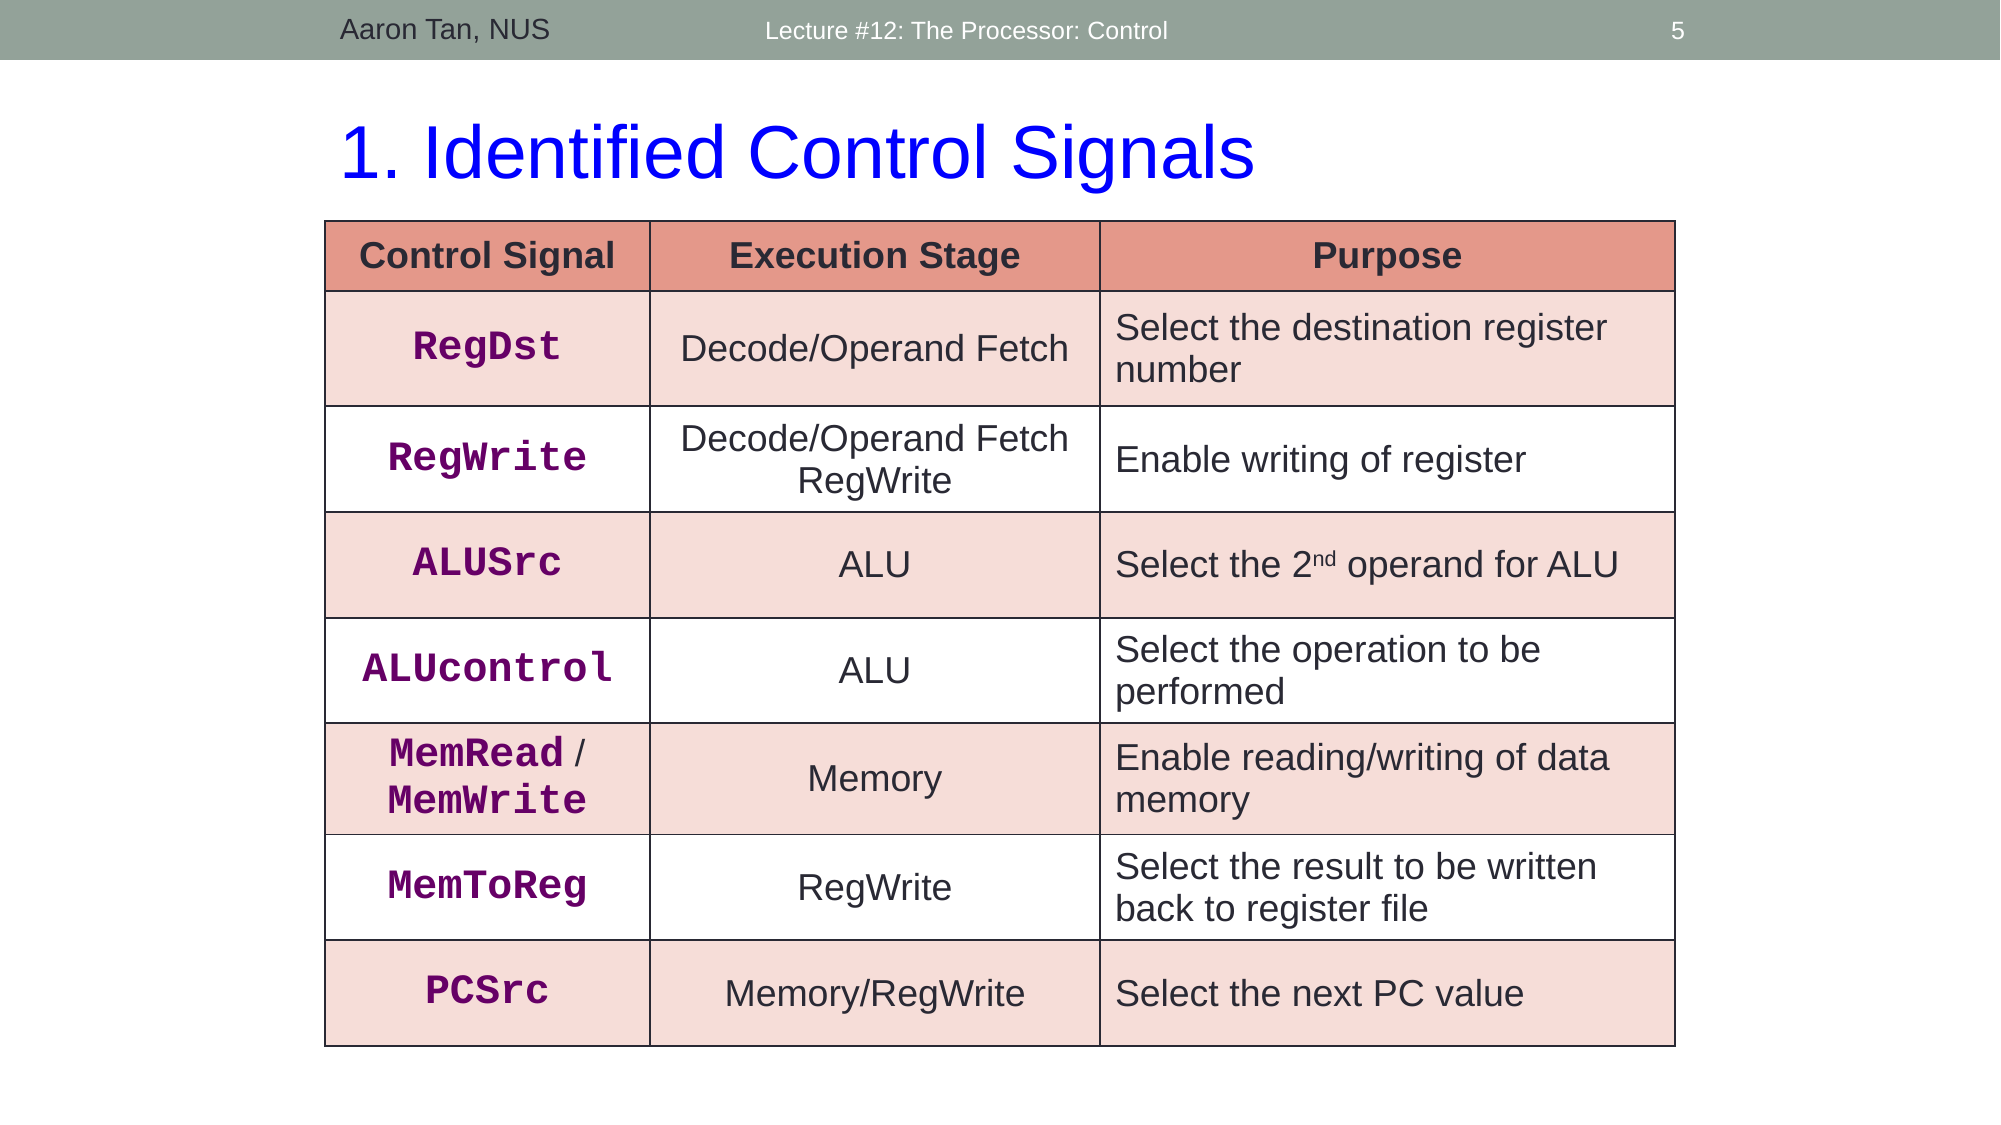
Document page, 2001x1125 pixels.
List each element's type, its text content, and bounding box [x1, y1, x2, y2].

table_cell ALU [651, 619, 1099, 722]
table_cell ALUSrc [326, 513, 649, 617]
table_cell RegDst [326, 292, 649, 405]
slide_number 5 [1558, 3, 1700, 57]
table_cell MemRead / MemWrite [326, 724, 649, 834]
table_cell Decode/Operand Fetch [651, 292, 1099, 405]
table_cell RegWrite [651, 835, 1099, 939]
table_cell Select the operation to be performed [1101, 619, 1674, 722]
table_cell RegWrite [326, 407, 649, 511]
table_cell PCSrc [326, 941, 649, 1045]
table_cell Select the destination register number [1101, 292, 1674, 405]
table_cell ALU [651, 513, 1099, 617]
footer Lecture #12: The Processor: Control [800, 3, 1558, 57]
table_cell Enable writing of register [1101, 407, 1674, 511]
text_box 1. Identified Control Signals [324, 96, 1675, 202]
table_cell Memory/RegWrite [651, 941, 1099, 1045]
table_header Purpose [1101, 222, 1674, 290]
slide_number Aaron Tan, NUS [324, 3, 800, 57]
table_cell Enable reading/writing of data memory [1101, 724, 1674, 834]
table_cell Select the next PC value [1101, 941, 1674, 1045]
table_cell Memory [651, 724, 1099, 834]
table_cell MemToReg [326, 835, 649, 939]
table_header Execution Stage [651, 222, 1099, 290]
table_cell Select the 2nd operand for ALU [1101, 513, 1674, 617]
table_cell ALUcontrol [326, 619, 649, 722]
table_cell Decode/Operand Fetch RegWrite [651, 407, 1099, 511]
table_header Control Signal [326, 222, 649, 290]
table_cell Select the result to be written back to register file [1101, 835, 1674, 939]
